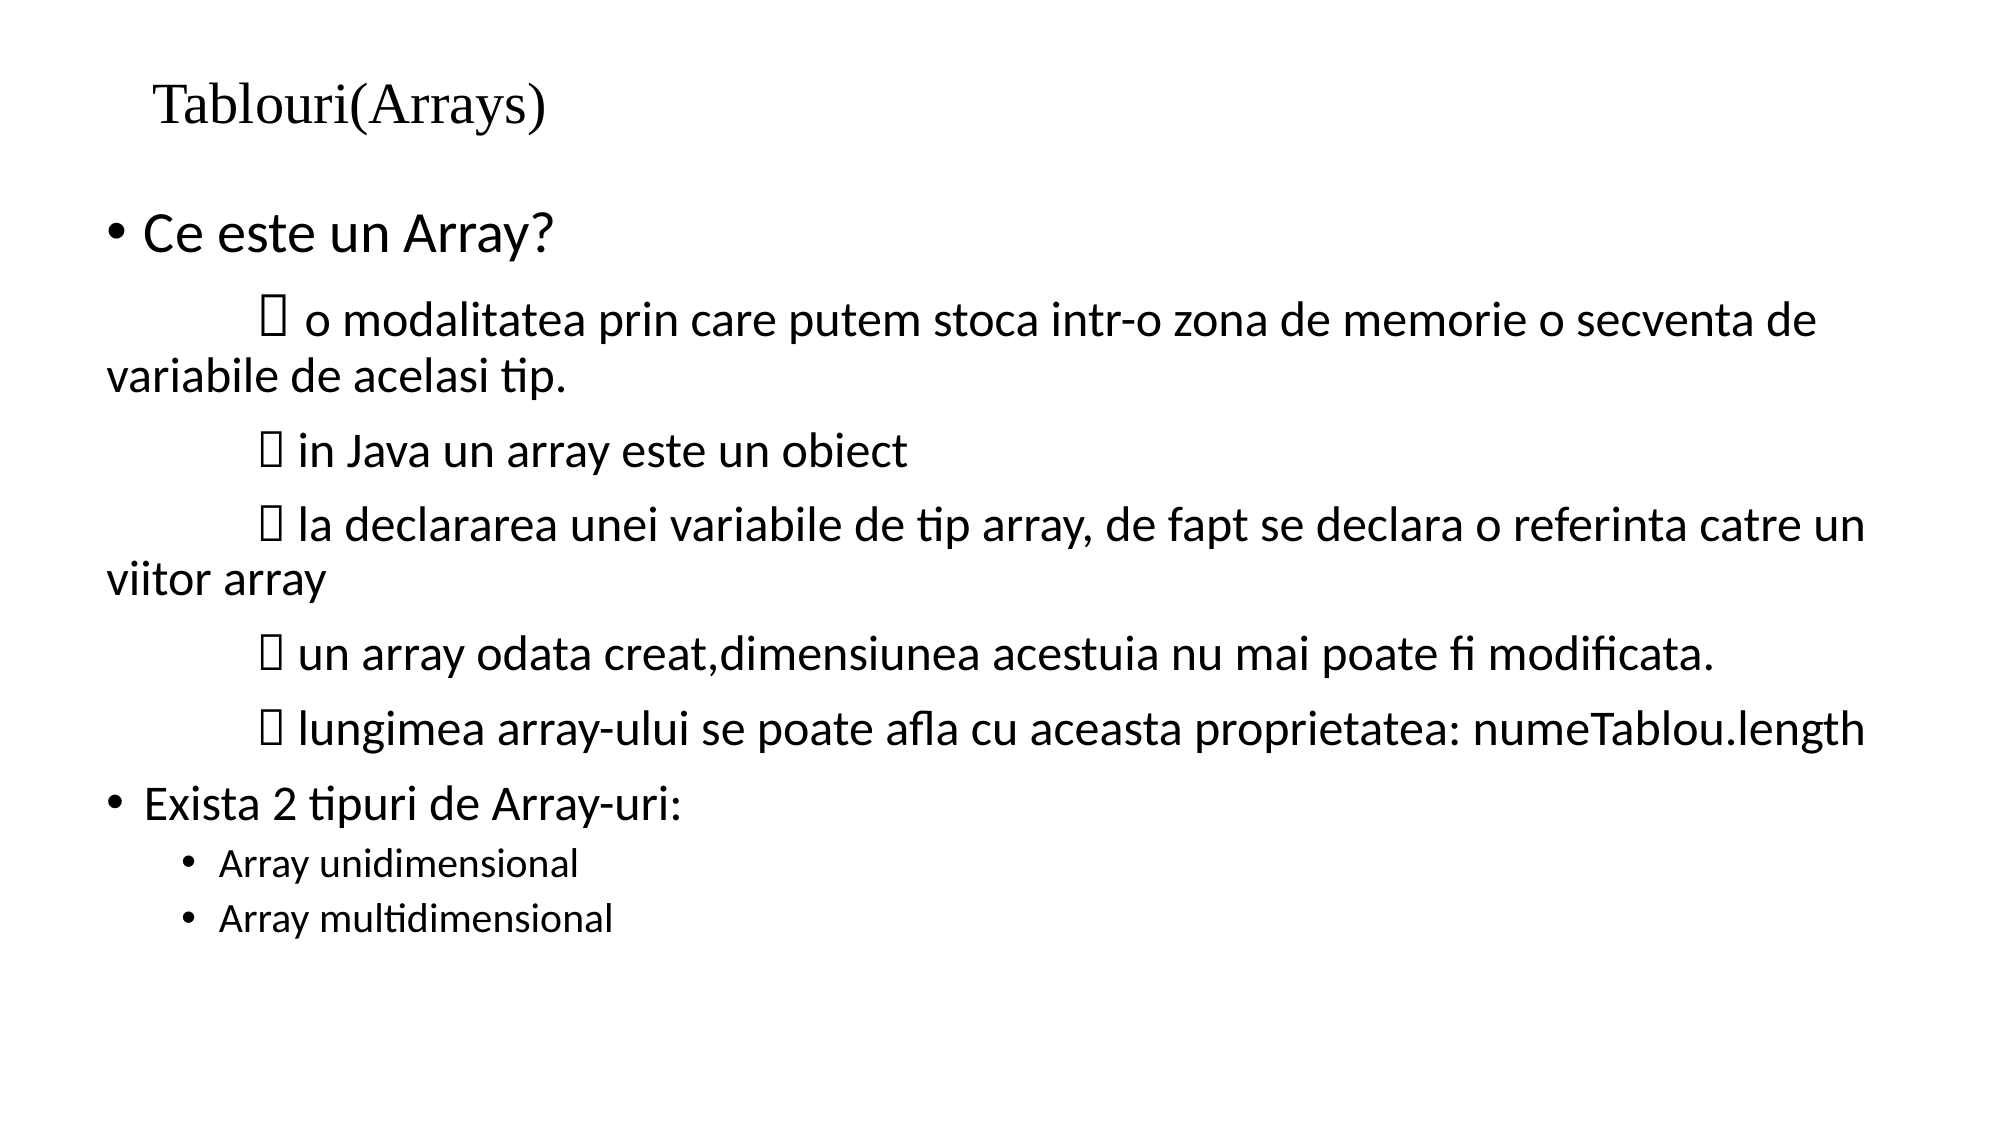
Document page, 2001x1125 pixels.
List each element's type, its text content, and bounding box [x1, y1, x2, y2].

list Ce este un Array?  o modalitatea prin care putem stoca intr-o zona de memorie o secventa de variabile de acelasi tip.  in Java un array este un obiect  la declararea unei variabile de tip array, de fapt se declara o referinta catre un viitor array  un array odata creat,dimensiunea acestuia nu mai poate fi modificata.  lungimea array-ului se poate afla cu aceasta proprietatea: numeTablou.length Exista 2 tipuri de Array-uri: Array unidimensional Array multidimensional [91, 194, 1937, 1066]
title Tablouri(Arrays) [137, 59, 1863, 150]
